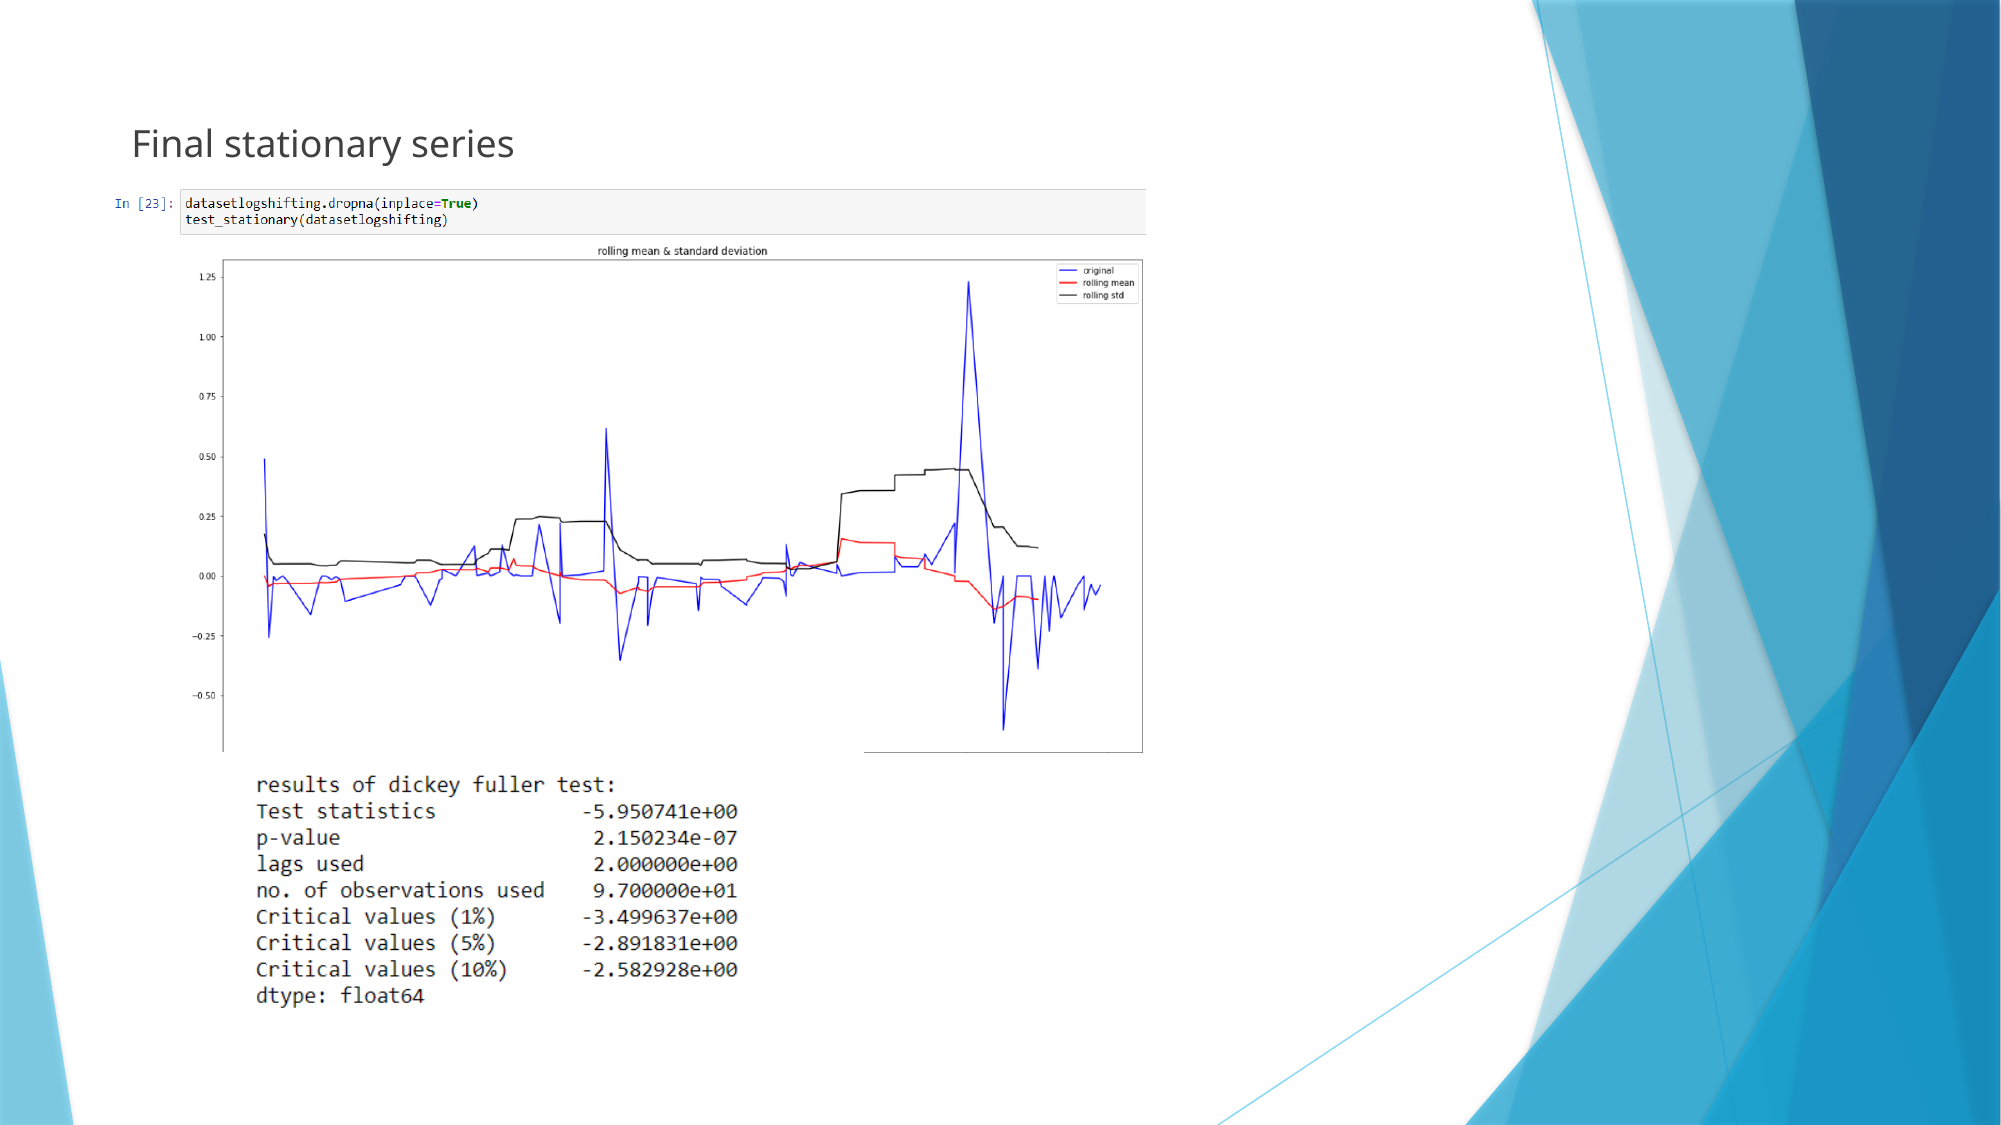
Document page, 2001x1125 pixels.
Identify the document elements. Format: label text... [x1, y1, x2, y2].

picture [81, 186, 1146, 1018]
list Final stationary series [116, 112, 1522, 992]
